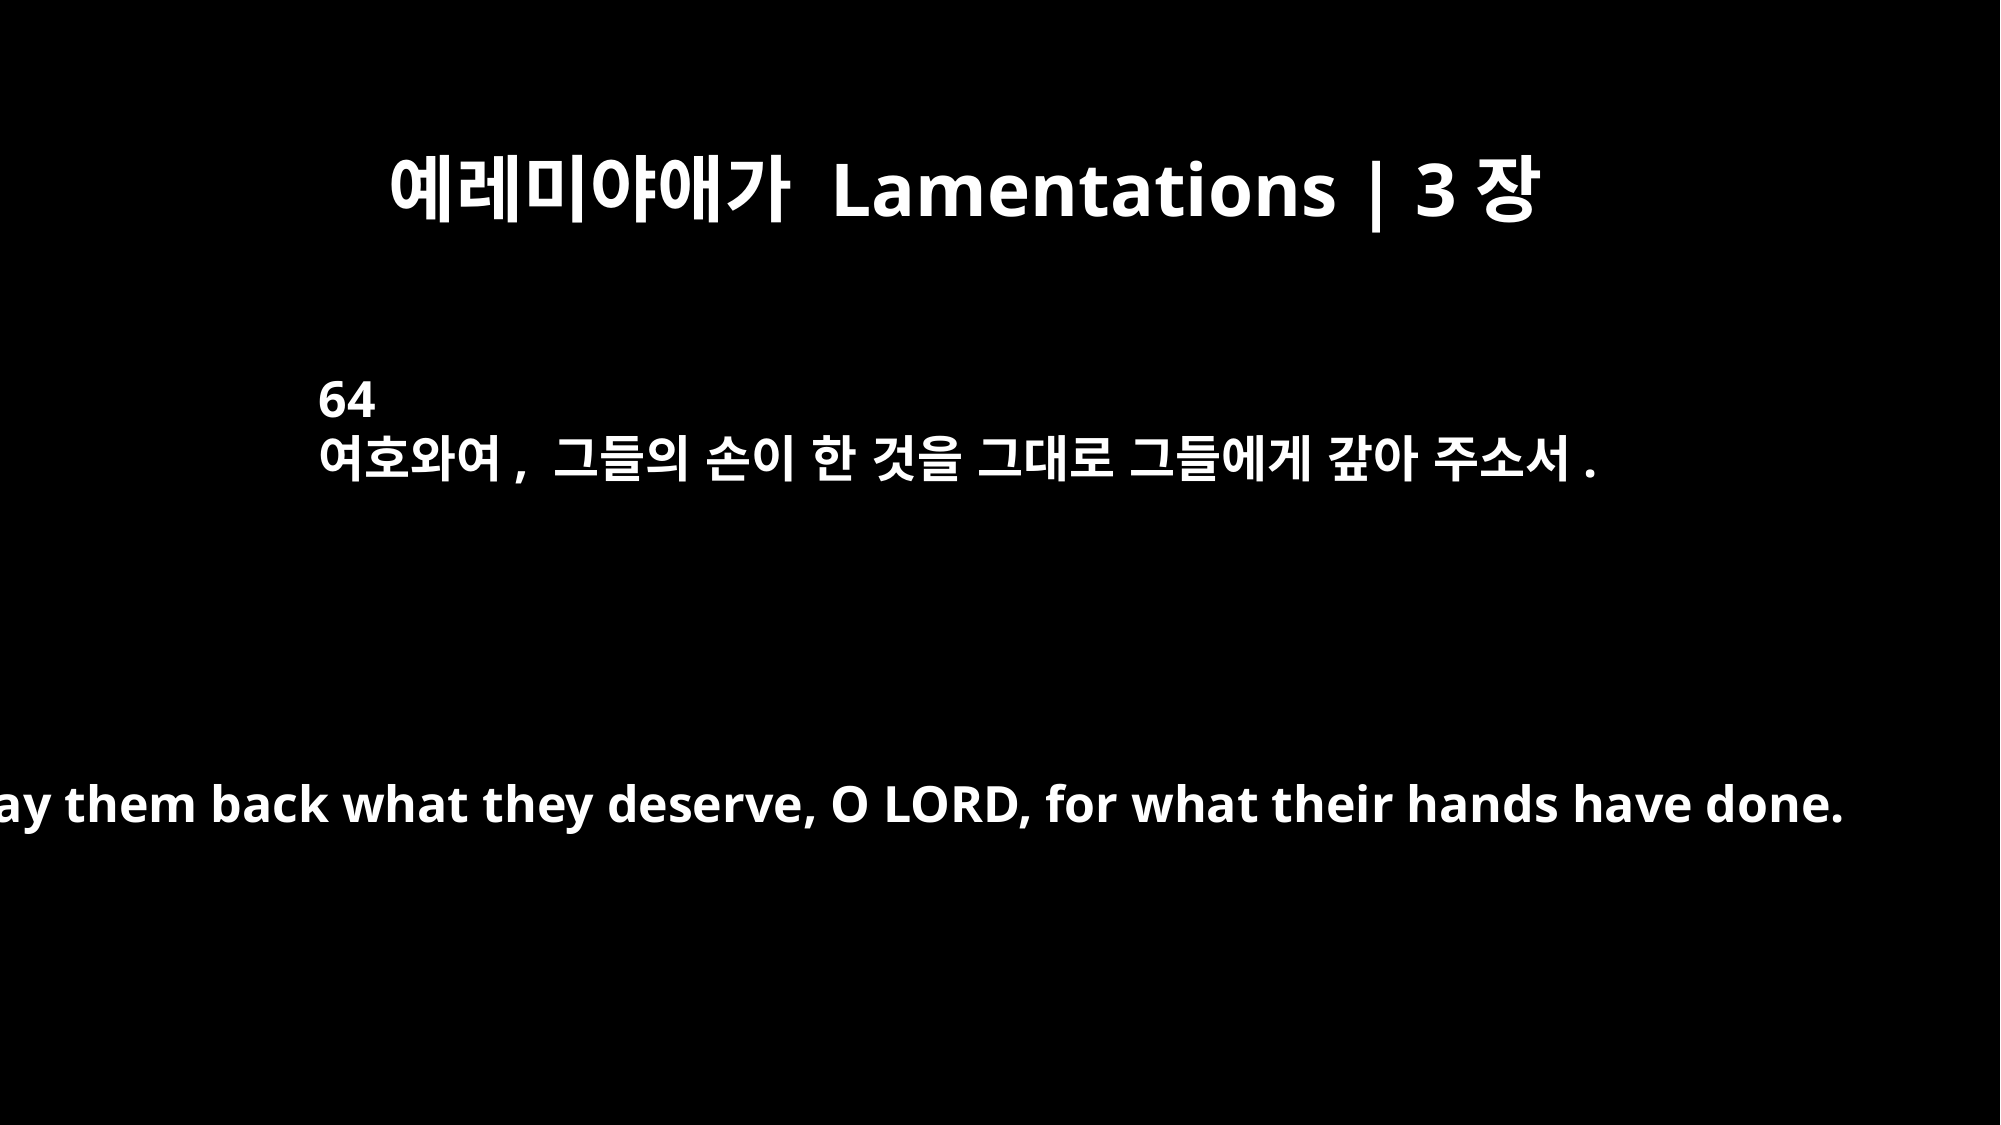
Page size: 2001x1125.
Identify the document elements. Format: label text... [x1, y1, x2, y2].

text_box Pay them back what they deserve, O LORD, for what their hands have done. [0, 764, 1861, 840]
text_box 64 여호와여, 그들의 손이 한 것을 그대로 그들에게 갚아 주소서. [303, 359, 1614, 495]
text_box 예레미야애가 Lamentations | 3장 [374, 136, 1558, 239]
